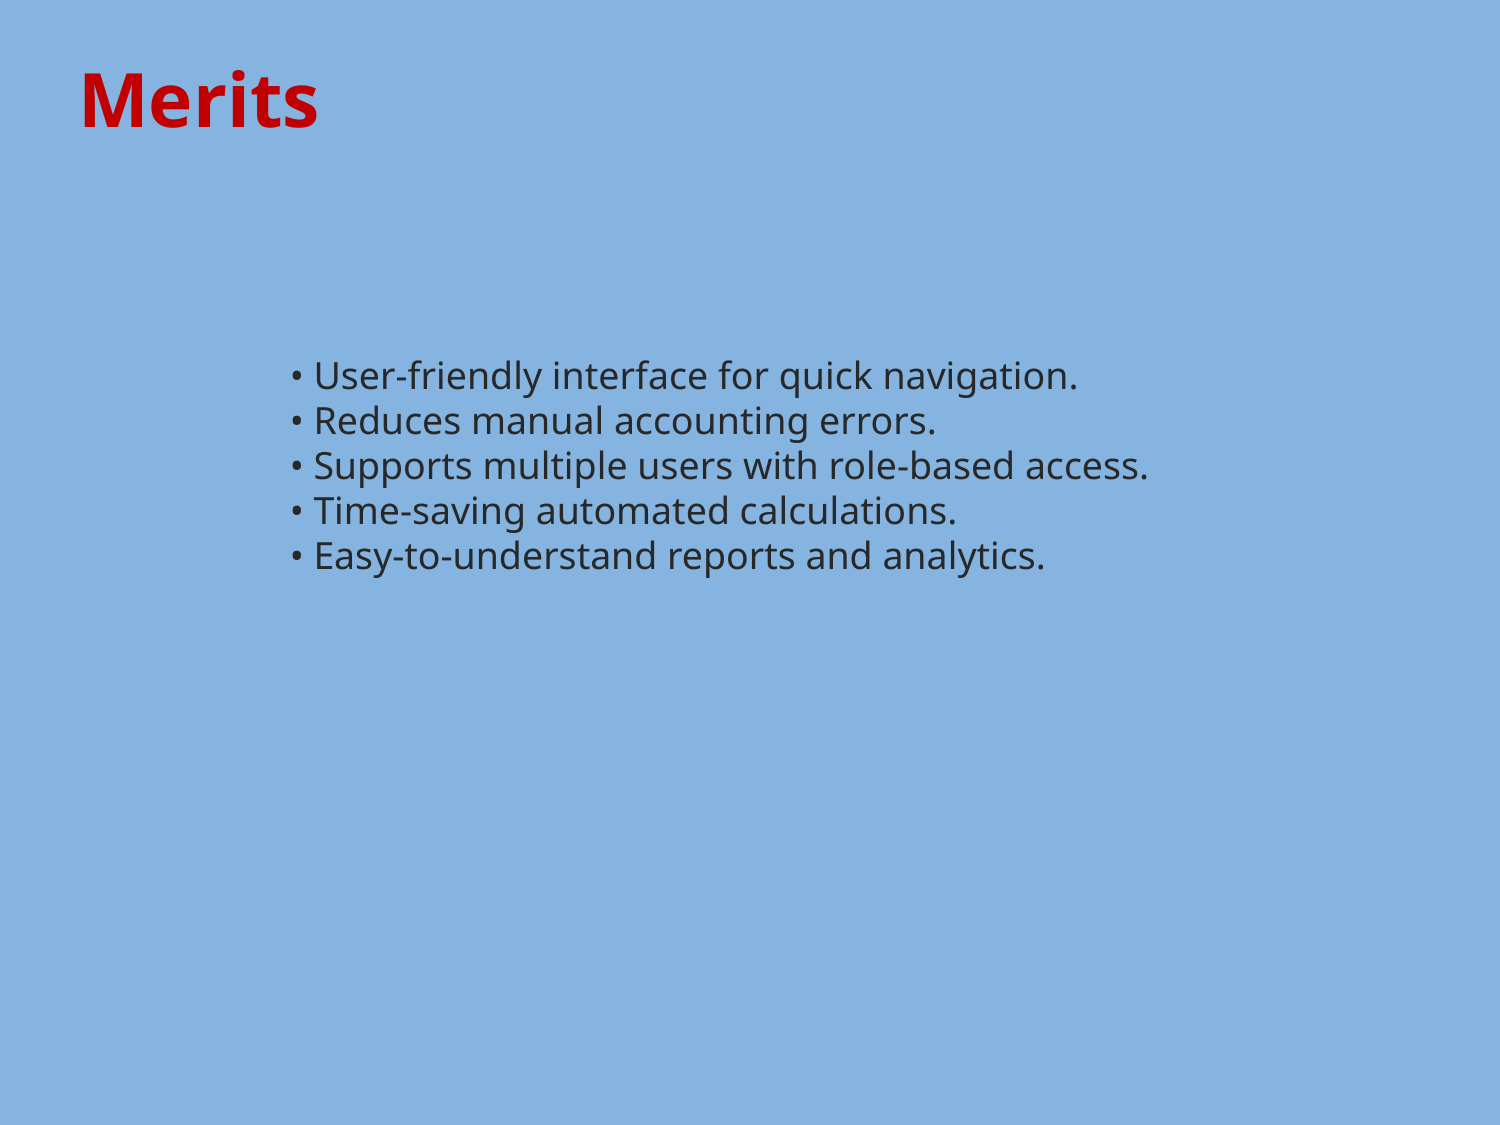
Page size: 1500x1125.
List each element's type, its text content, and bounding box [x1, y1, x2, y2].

text_box Merits [63, 44, 335, 150]
text_box • User-friendly interface for quick navigation. • Reduces manual accounting errors. • Supports multiple users with role-based access. • Time-saving automated calculations. • Easy-to-understand reports and analytics. [274, 299, 1165, 585]
